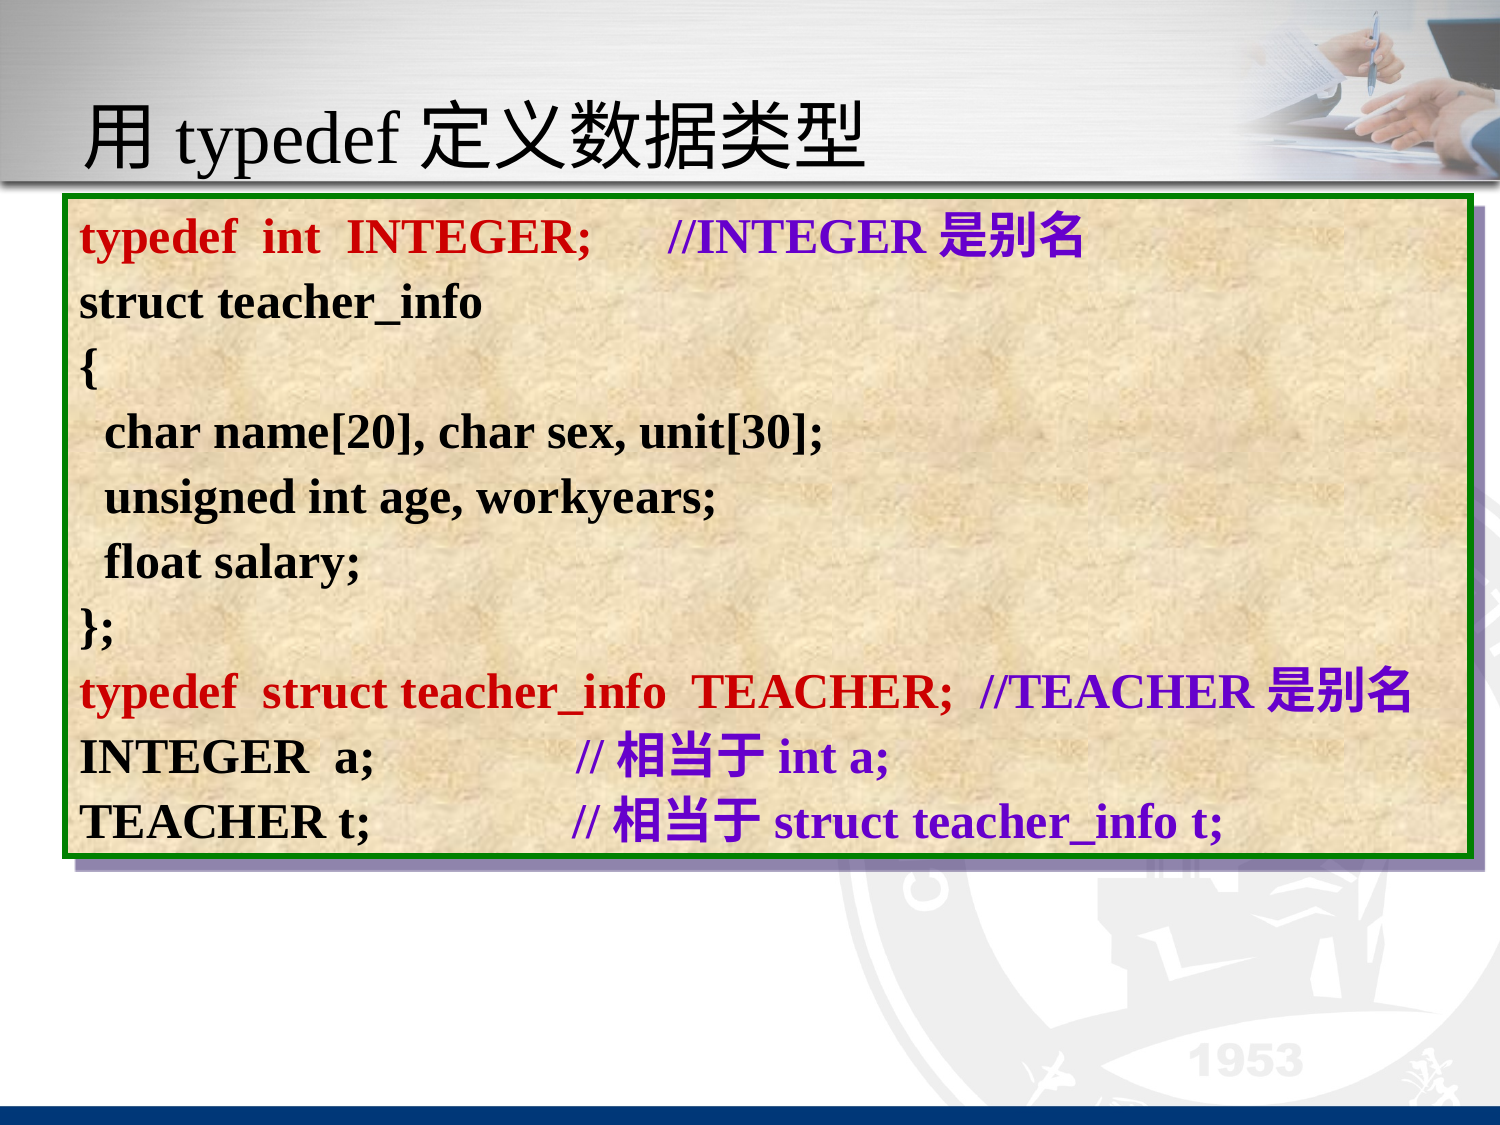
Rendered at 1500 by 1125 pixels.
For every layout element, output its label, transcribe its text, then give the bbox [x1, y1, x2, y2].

picture [0, 0, 1500, 1125]
title 用typedef定义数据类型 [67, 80, 1418, 188]
text_box typedef int INTEGER; //INTEGER是别名 struct teacher_info { char name[20], char sex, unit[30]; unsigned int age, workyears; float salary; }; typedef struct teacher_info TEACHER; //TEACHER是别名 INTEGER a; //相当于int a; TEACHER t; //相当于struct teacher_info t; [64, 196, 1471, 857]
